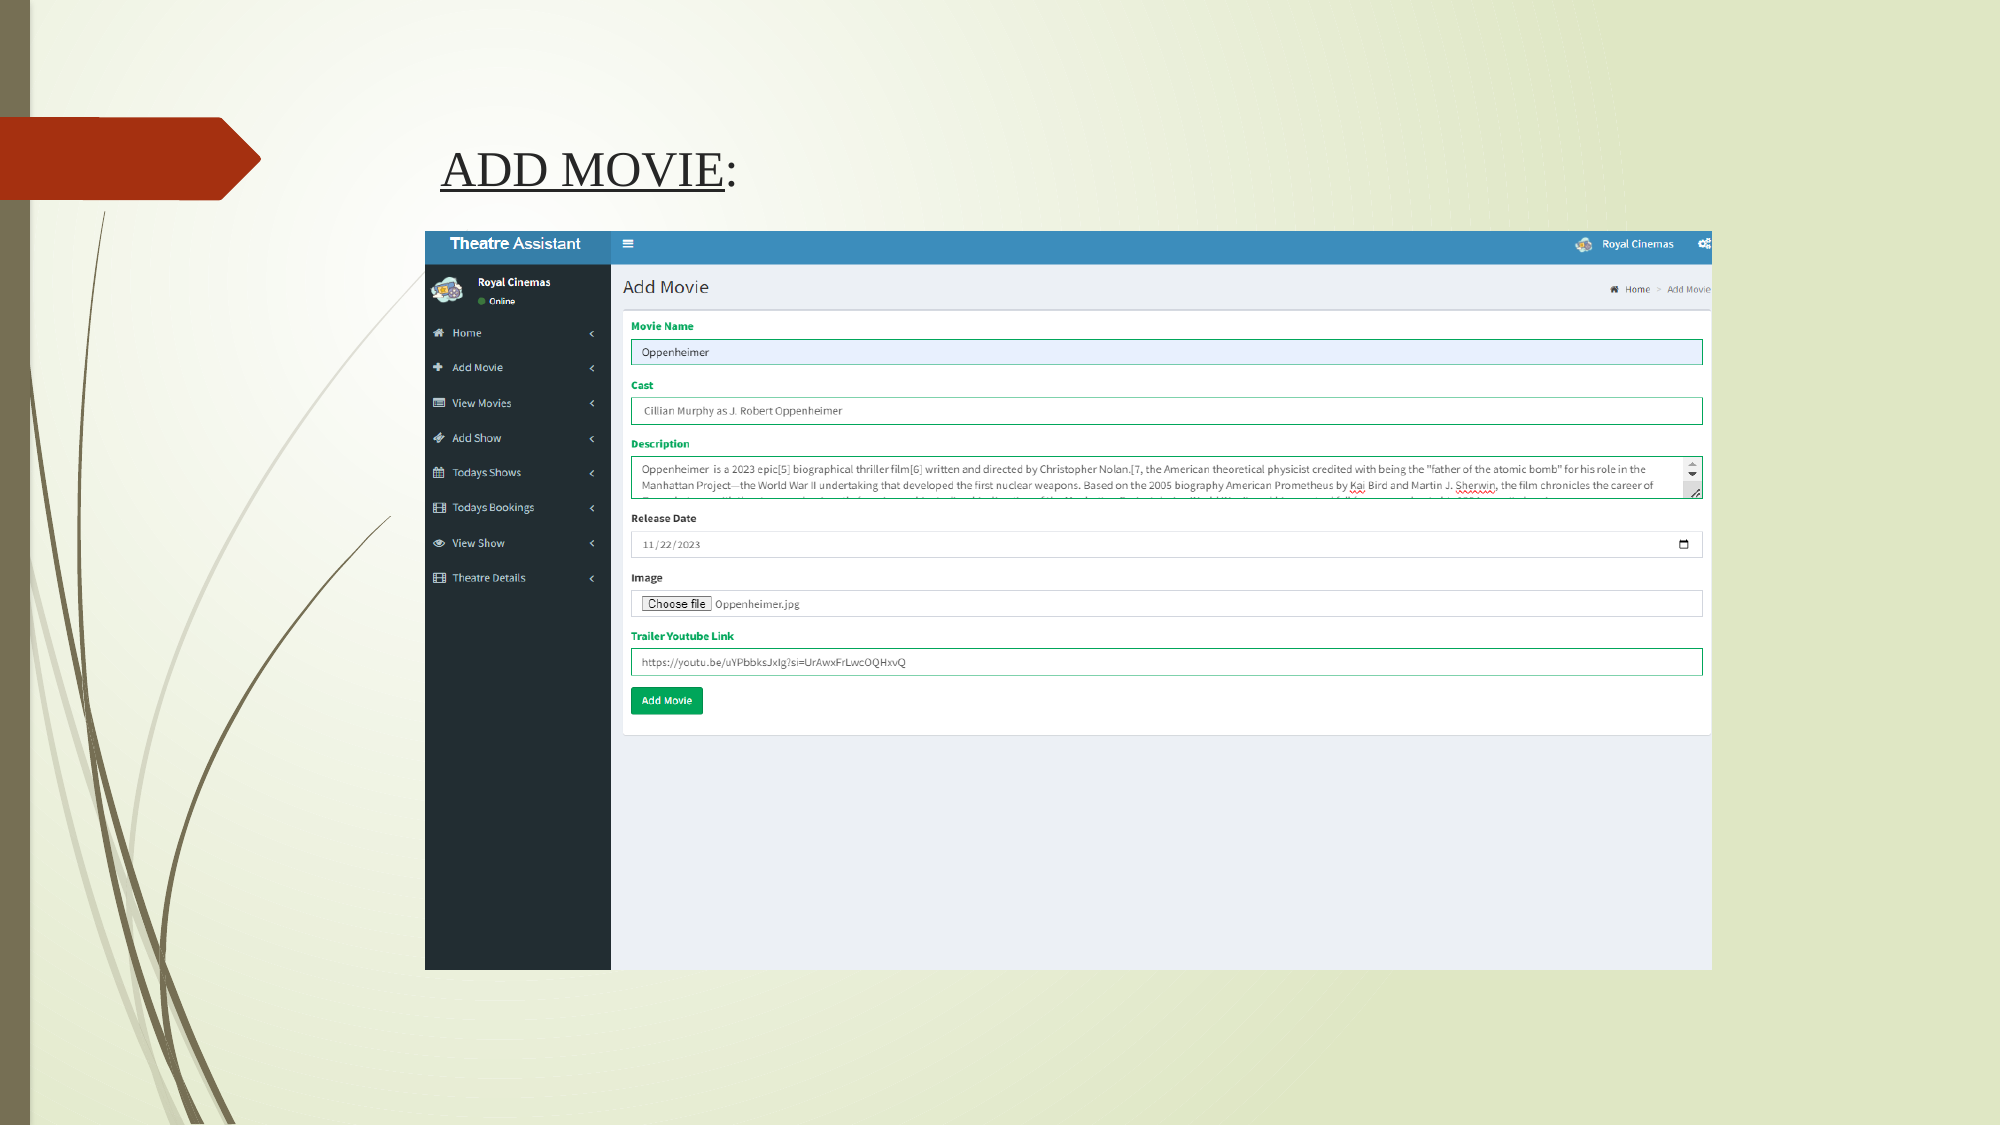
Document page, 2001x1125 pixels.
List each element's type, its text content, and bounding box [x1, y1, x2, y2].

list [425, 231, 1712, 970]
title ADD MOVIE: [425, 128, 1888, 246]
